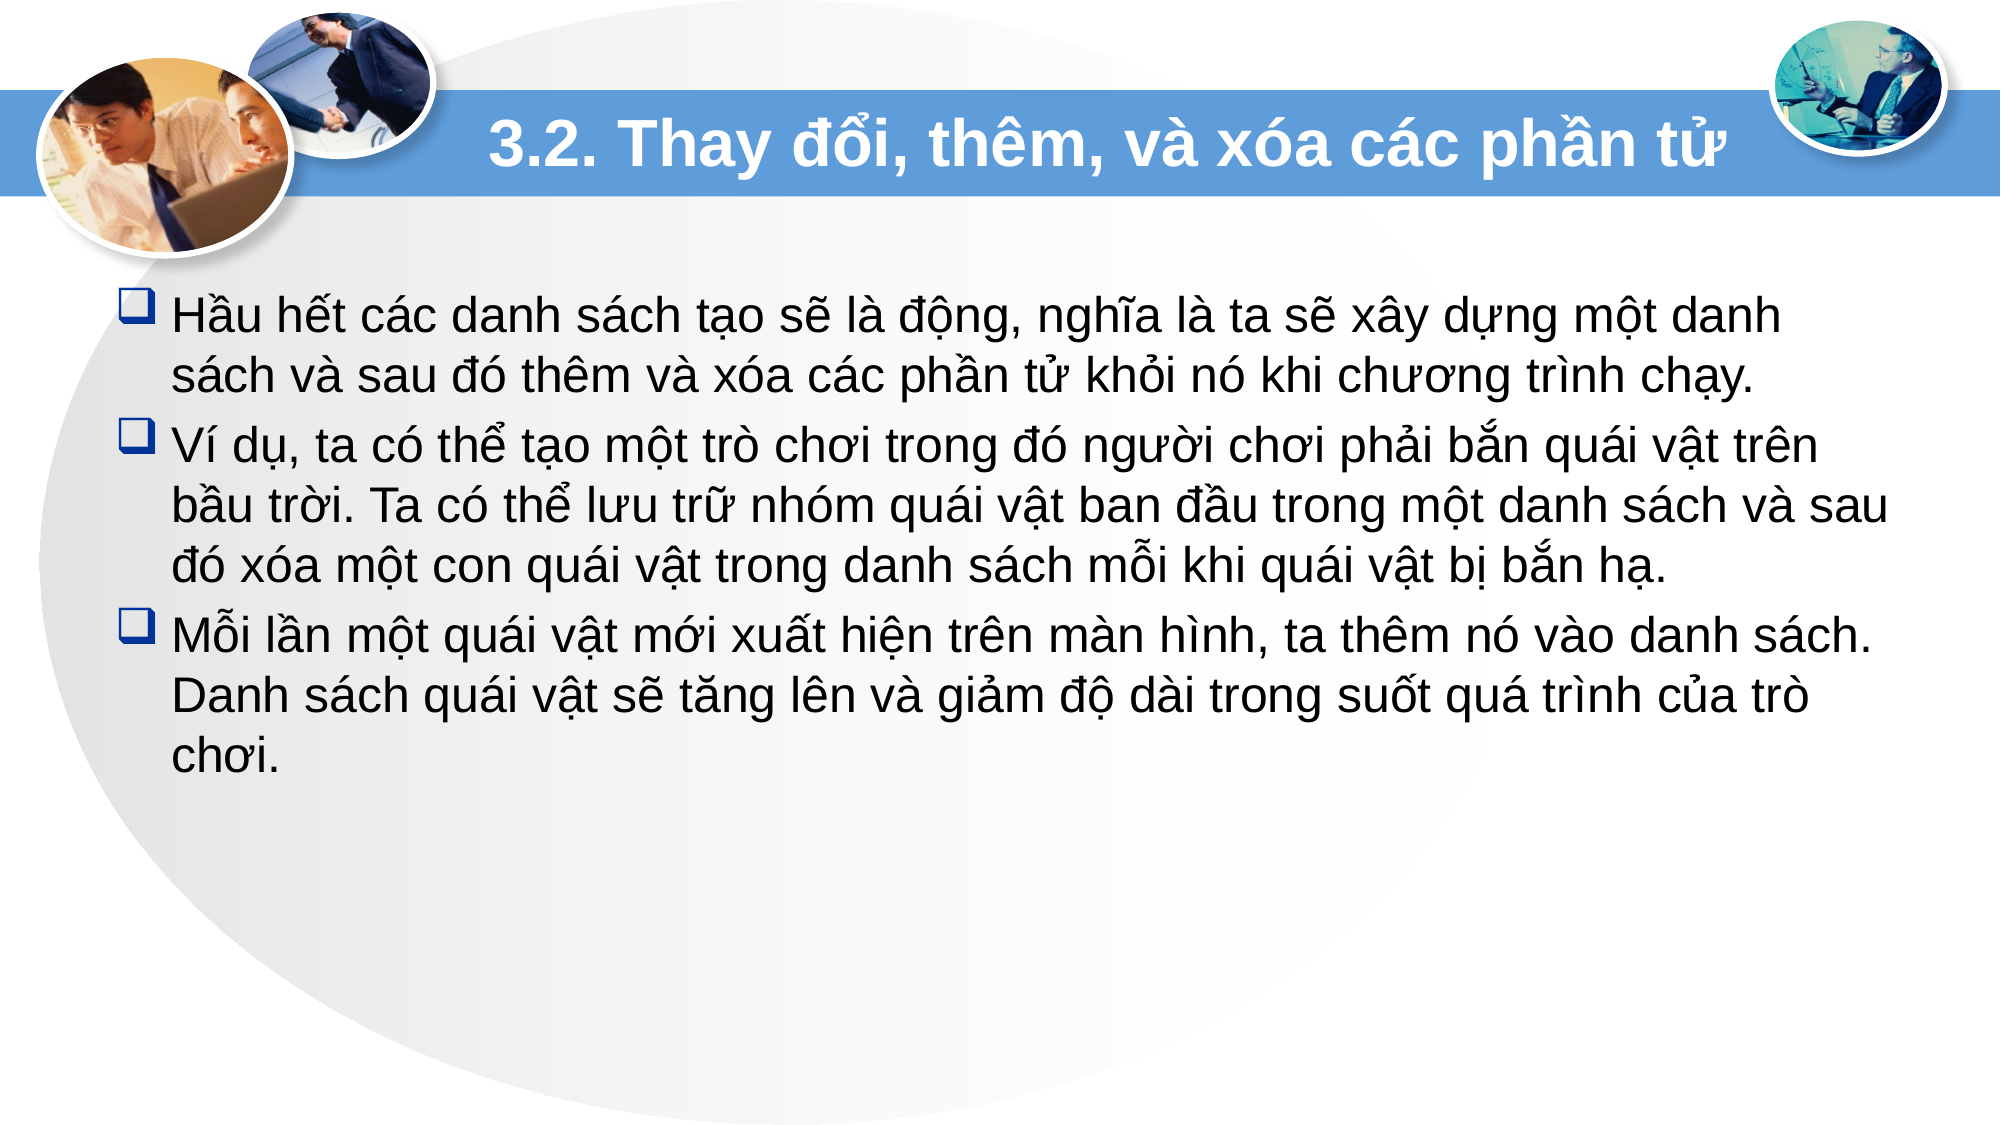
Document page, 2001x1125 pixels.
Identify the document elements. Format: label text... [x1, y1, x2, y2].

picture [43, 58, 288, 252]
picture [1775, 21, 1941, 150]
picture [248, 13, 430, 152]
title 3.2. Thay đổi, thêm, và xóa các phần tử [450, 99, 1767, 180]
list Hầu hết các danh sách tạo sẽ là động, nghĩa là ta sẽ xây dựng một danh sách và sau đó thêm và xóa các phần tử khỏi nó khi chương trình chạy. Ví dụ, ta có thể tạo một trò chơi trong đó người chơi phải bắn quái vật trên bầu trời. Ta có thể lưu trữ nhóm quái vật ban đầu trong một danh sách và sau đó xóa một con quái vật trong danh sách mỗi khi quái vật bị bắn hạ. Mỗi lần một quái vật mới xuất hiện trên màn hình, ta thêm nó vào danh sách. Danh sách quái vật sẽ tăng lên và giảm độ dài trong suốt quá trình của trò chơi. [99, 275, 1909, 1038]
